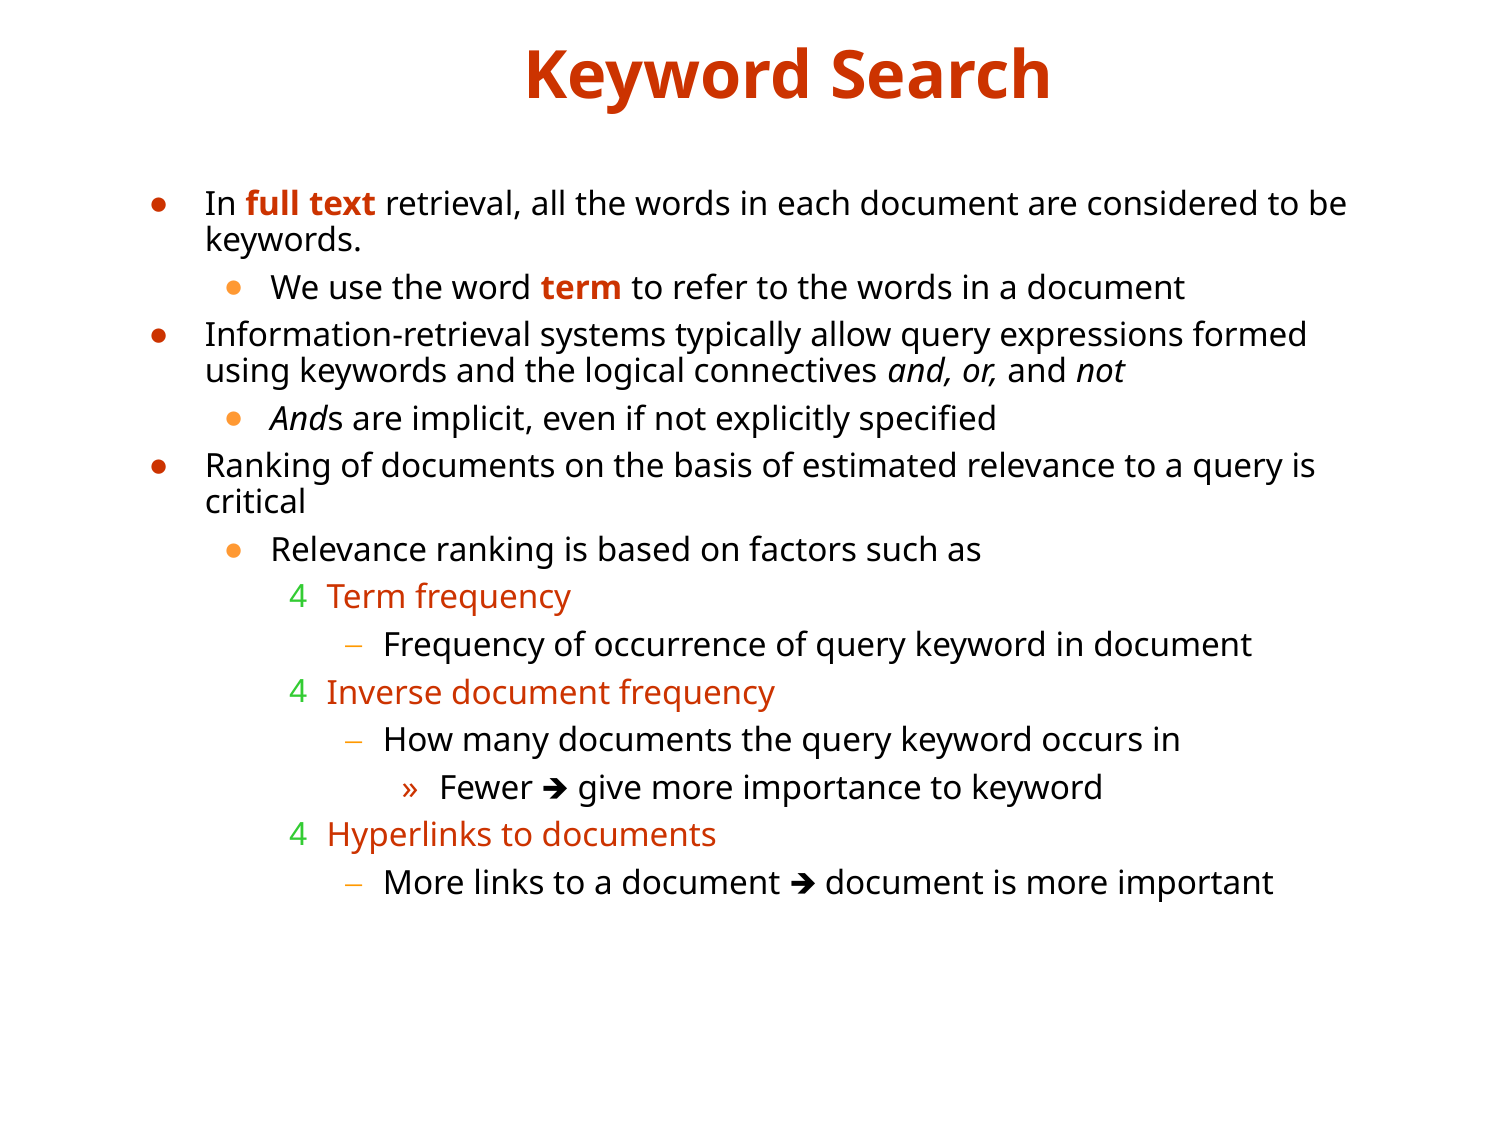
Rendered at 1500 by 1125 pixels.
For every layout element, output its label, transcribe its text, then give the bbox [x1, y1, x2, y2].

title Keyword Search [126, 19, 1451, 120]
list In full text retrieval, all the words in each document are considered to be keywords. We use the word term to refer to the words in a document Information-retrieval systems typically allow query expressions formed using keywords and the logical connectives and, or, and not Ands are implicit, even if not explicitly specified Ranking of documents on the basis of estimated relevance to a query is critical Relevance ranking is based on factors such as Term frequency Frequency of occurrence of query keyword in document Inverse document frequency How many documents the query keyword occurs in Fewer 🡺 give more importance to keyword Hyperlinks to documents More links to a document 🡺 document is more important [133, 179, 1391, 984]
